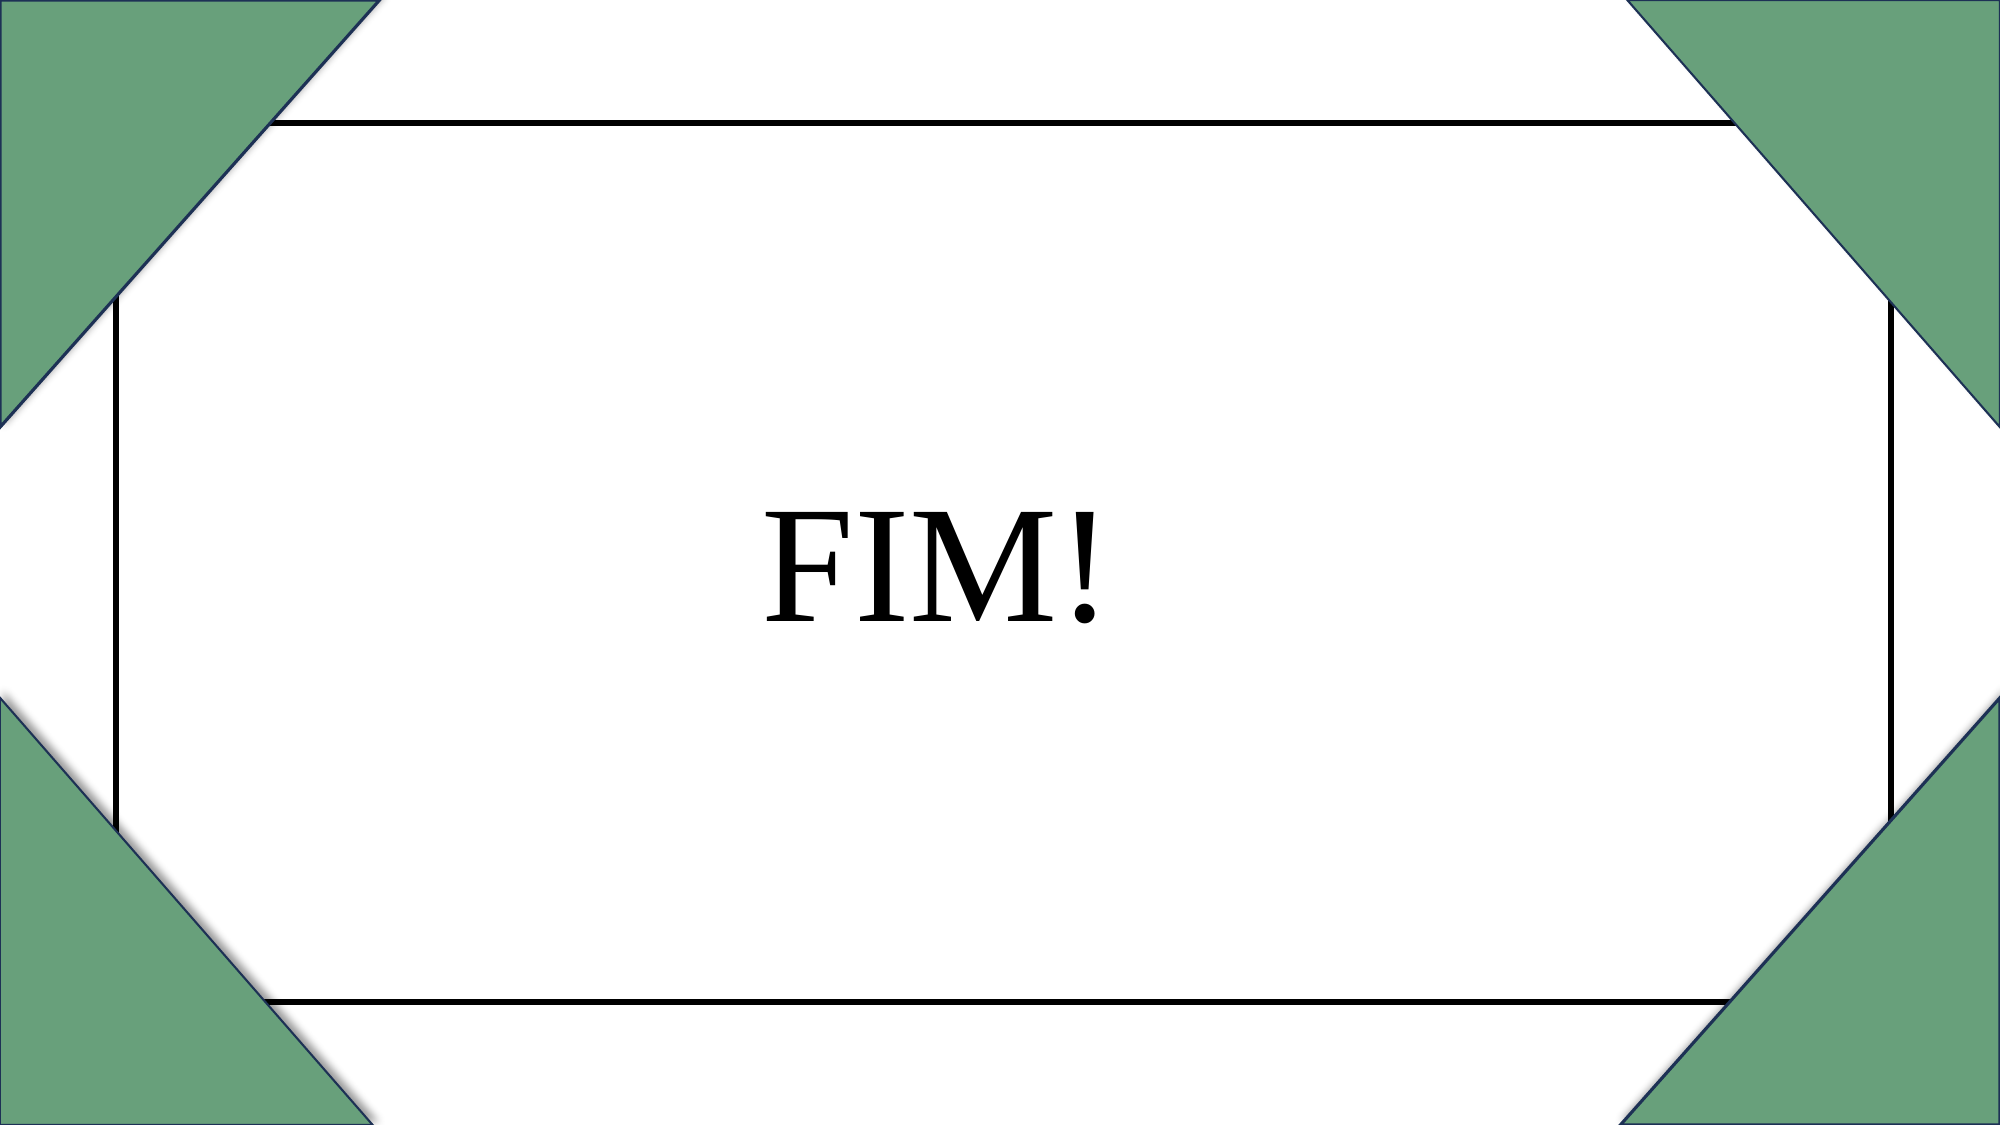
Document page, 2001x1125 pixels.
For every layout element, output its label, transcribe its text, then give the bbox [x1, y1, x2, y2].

text_box [1618, 696, 2000, 1125]
text_box [0, 0, 381, 429]
text_box [115, 122, 1891, 1003]
text_box FIM! [254, 447, 1621, 773]
text_box [1625, 0, 2000, 429]
text_box [0, 696, 375, 1125]
